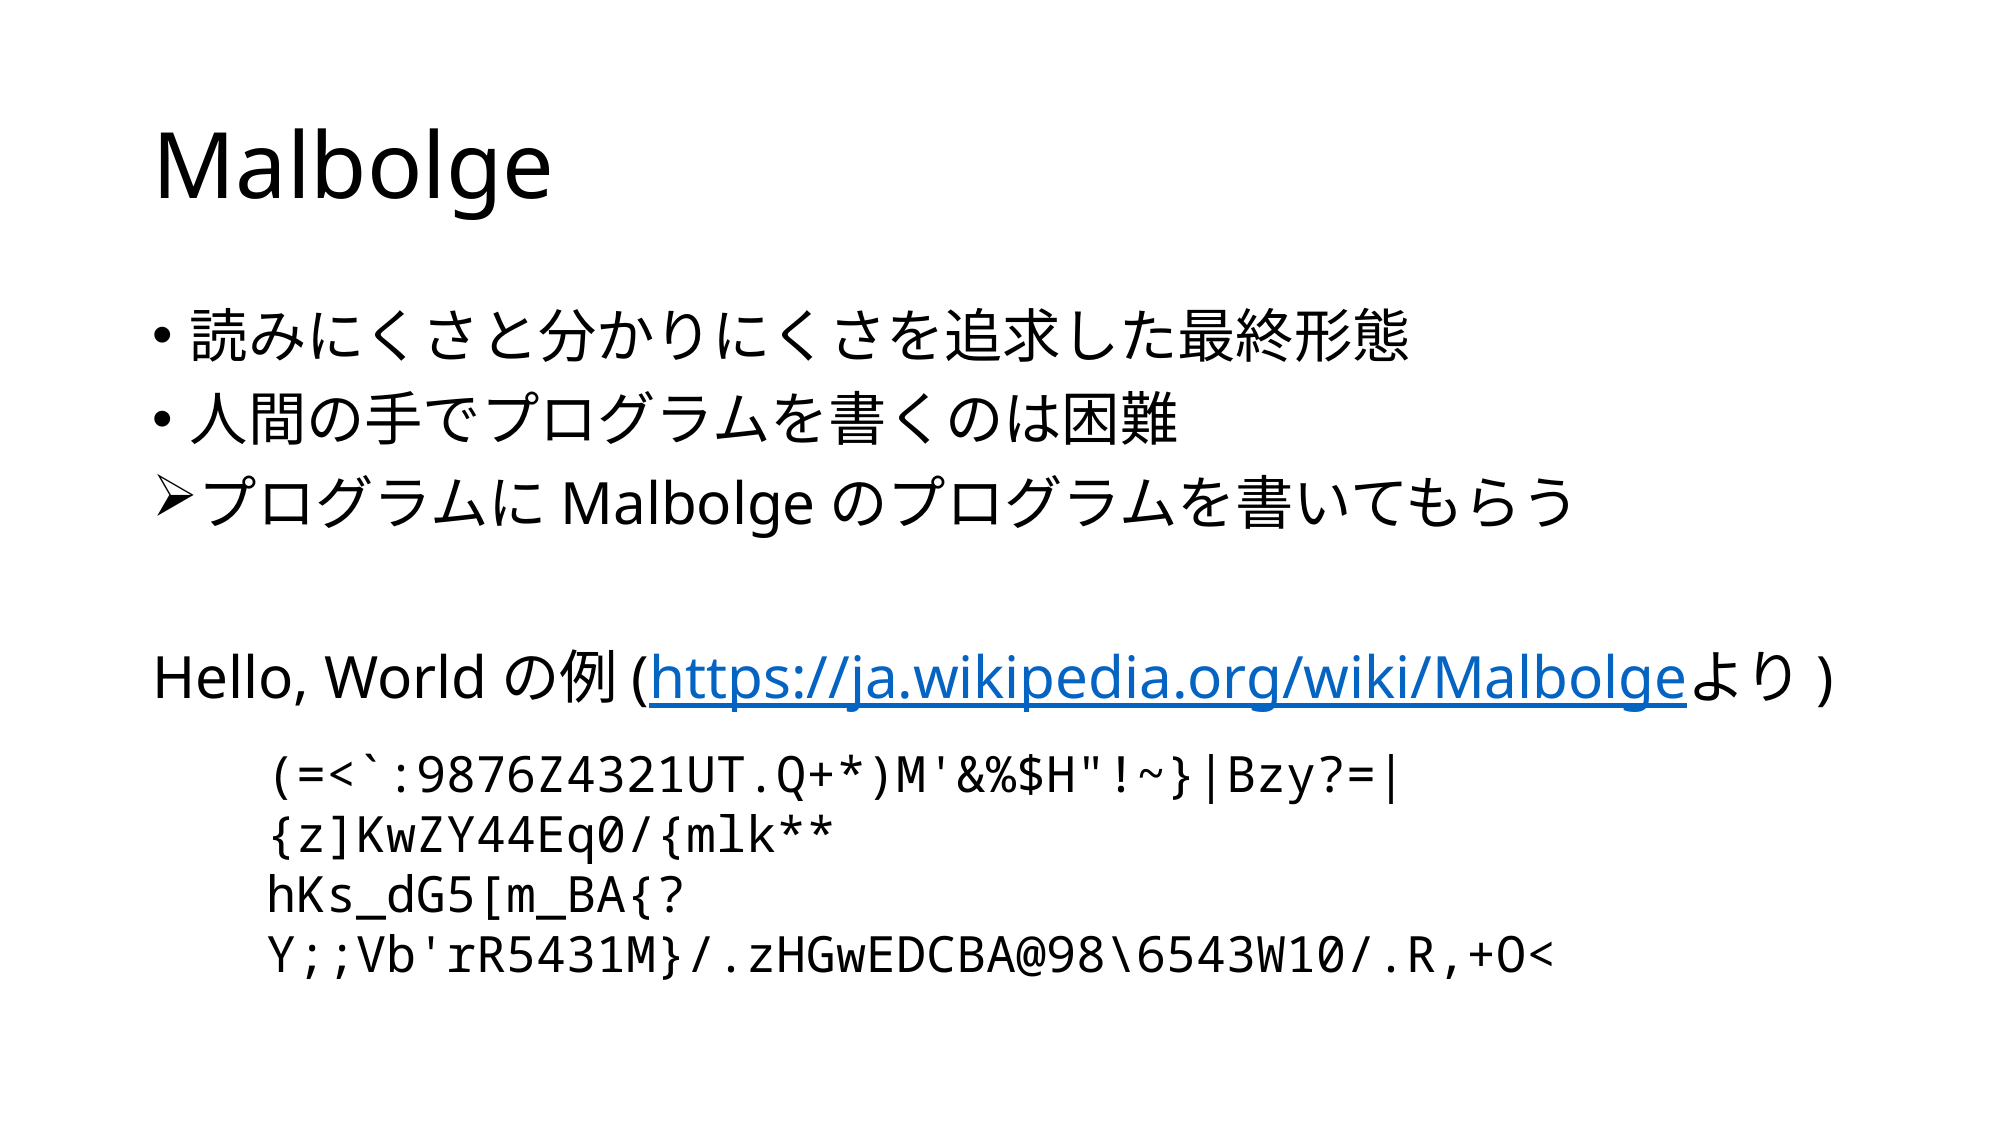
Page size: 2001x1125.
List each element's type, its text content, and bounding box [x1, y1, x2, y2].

text_box (=<`:9876Z4321UT.Q+*)M'&%$H"!~}|Bzy?=|{z]KwZY44Eq0/{mlk** hKs_dG5[m_BA{?Y;;Vb'rR5431M}/.zHGwEDCBA@98\6543W10/.R,+O< [251, 734, 1749, 990]
title Malbolge [137, 59, 1863, 278]
list 読みにくさと分かりにくさを追求した最終形態 人間の手でプログラムを書くのは困難 プログラムにMalbolgeのプログラムを書いてもらう Hello, Worldの例(https://ja.wikipedia.org/wiki/Malbolgeより) [137, 299, 1863, 724]
